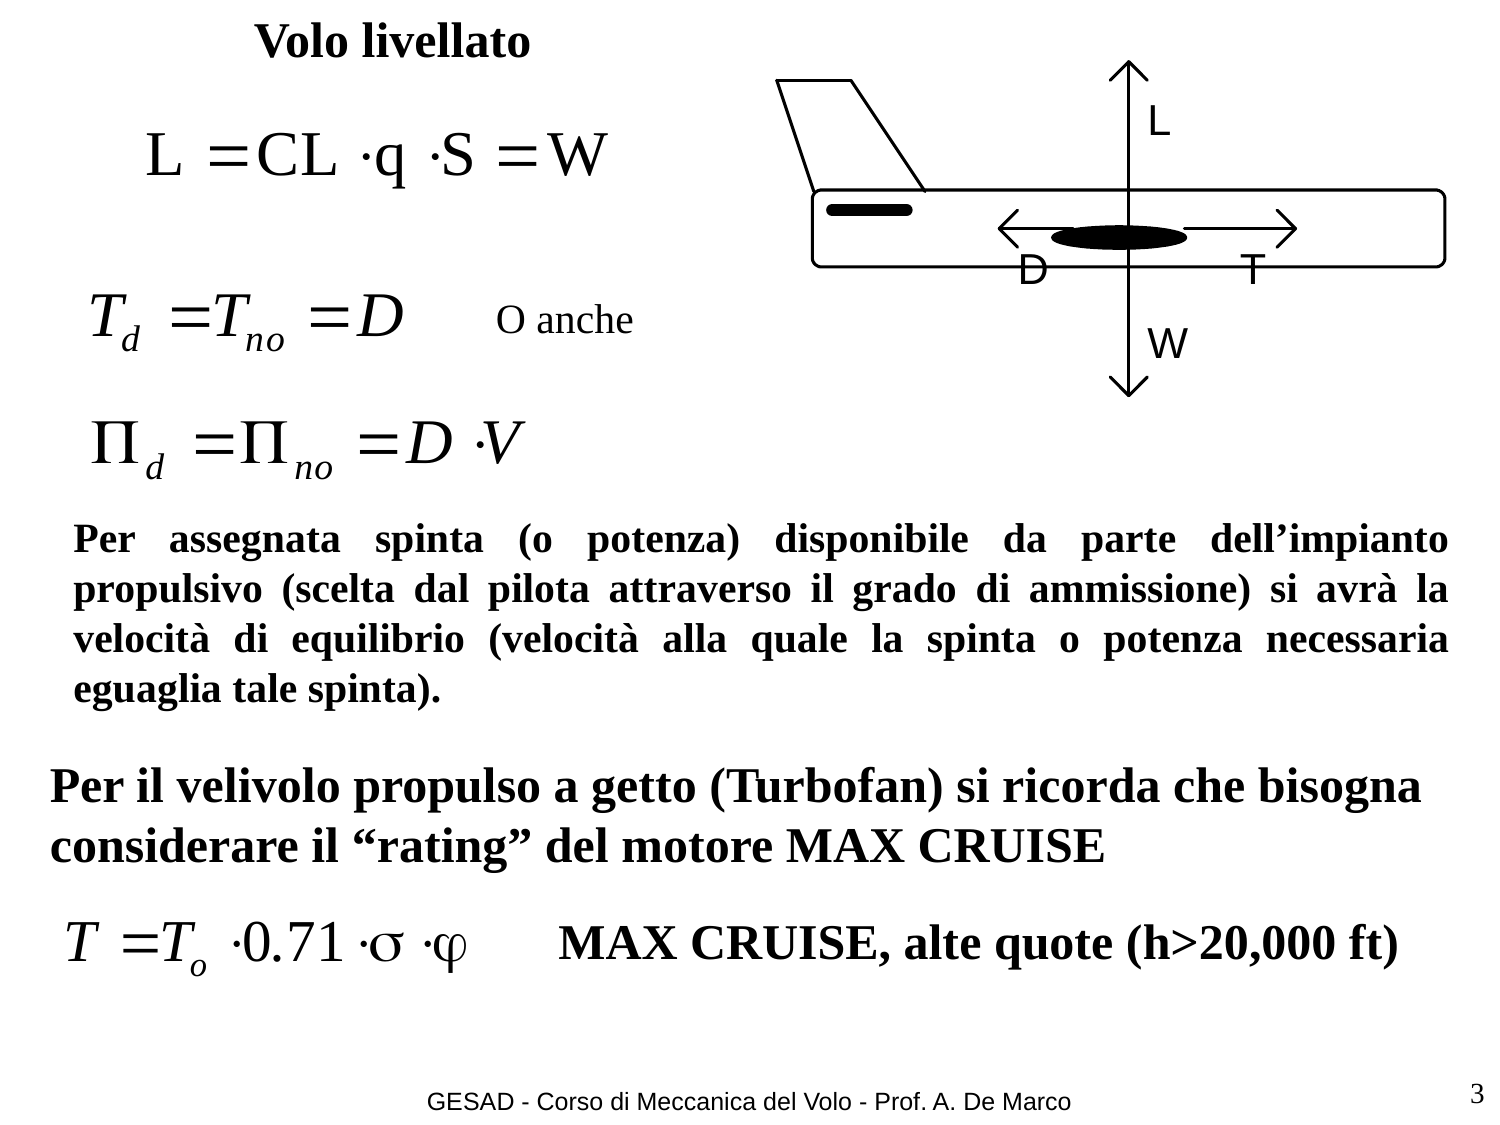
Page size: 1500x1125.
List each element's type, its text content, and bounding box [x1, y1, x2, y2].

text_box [135, 116, 621, 203]
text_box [81, 272, 416, 368]
text_box Per il velivolo propulso a getto (Turbofan) si ricorda che bisogna considerare il “rating” del motore MAX CRUISE [35, 745, 1473, 880]
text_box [81, 399, 540, 496]
title Volo livellato [0, 0, 786, 75]
slide_number 3 [1187, 1066, 1500, 1125]
footer GESAD - Corso di Meccanica del Volo - Prof. A. De Marco [300, 1077, 1200, 1125]
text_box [773, 58, 1448, 399]
text_box O anche [481, 284, 650, 349]
text_box Per assegnata spinta (o potenza) disponibile da parte dell’impianto propulsivo (scelta dal pilota attraverso il grado di ammissione) si avrà la velocità di equilibrio (velocità alla quale la spinta o potenza necessaria eguaglia tale spinta). [58, 503, 1465, 719]
text_box MAX CRUISE, alte quote (h>20,000 ft) [543, 902, 1415, 978]
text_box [58, 902, 479, 992]
